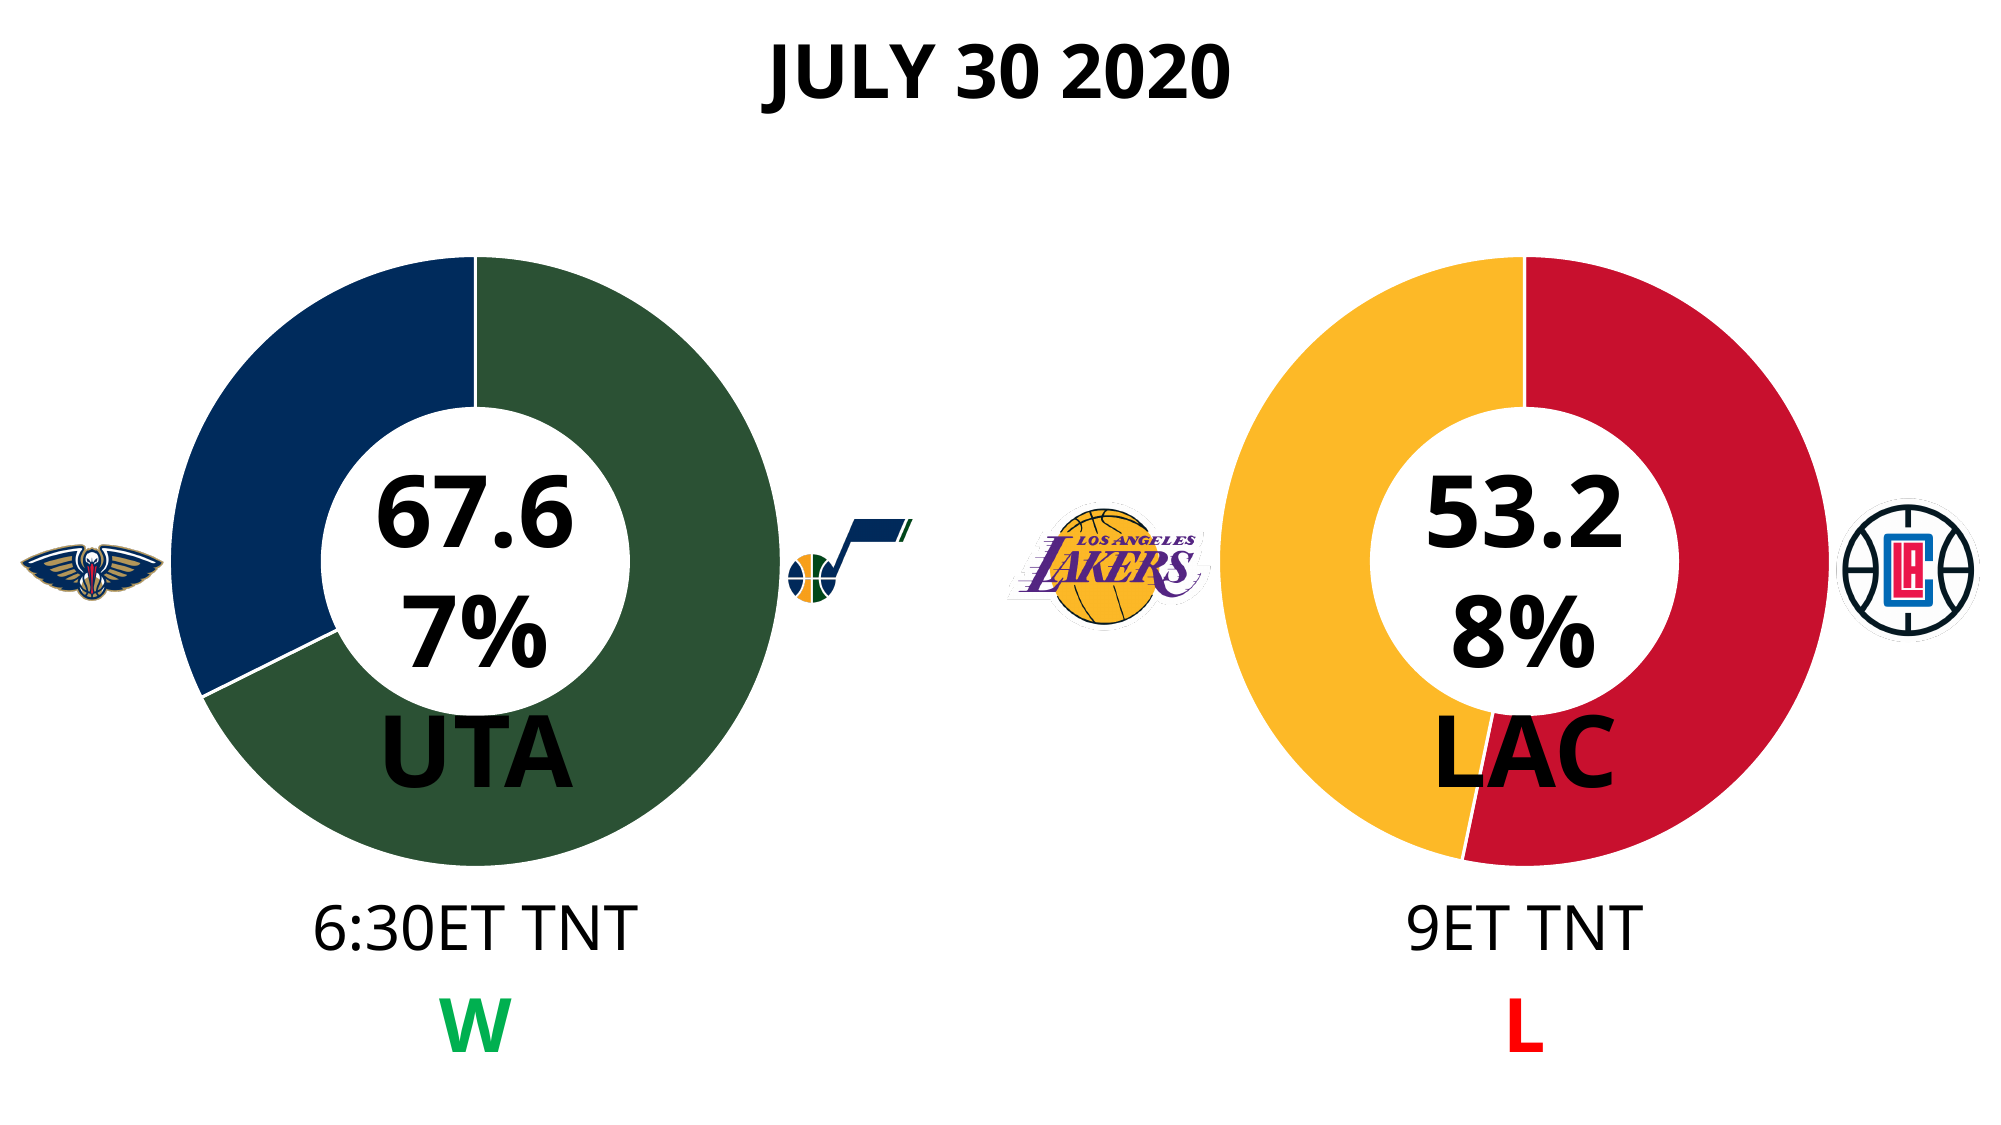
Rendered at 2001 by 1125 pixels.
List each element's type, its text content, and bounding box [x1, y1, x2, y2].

text_box JULY 30 2020 [434, 15, 1566, 121]
chart [1205, 242, 1844, 881]
chart [156, 242, 795, 881]
text_box W [365, 970, 586, 1076]
text_box 6:30ET TNT [213, 881, 738, 970]
picture [14, 492, 156, 648]
text_box 9ET TNT [1262, 881, 1787, 970]
text_box L [1414, 970, 1635, 1076]
picture [795, 490, 921, 631]
picture [998, 451, 1219, 672]
picture [1830, 491, 1988, 649]
